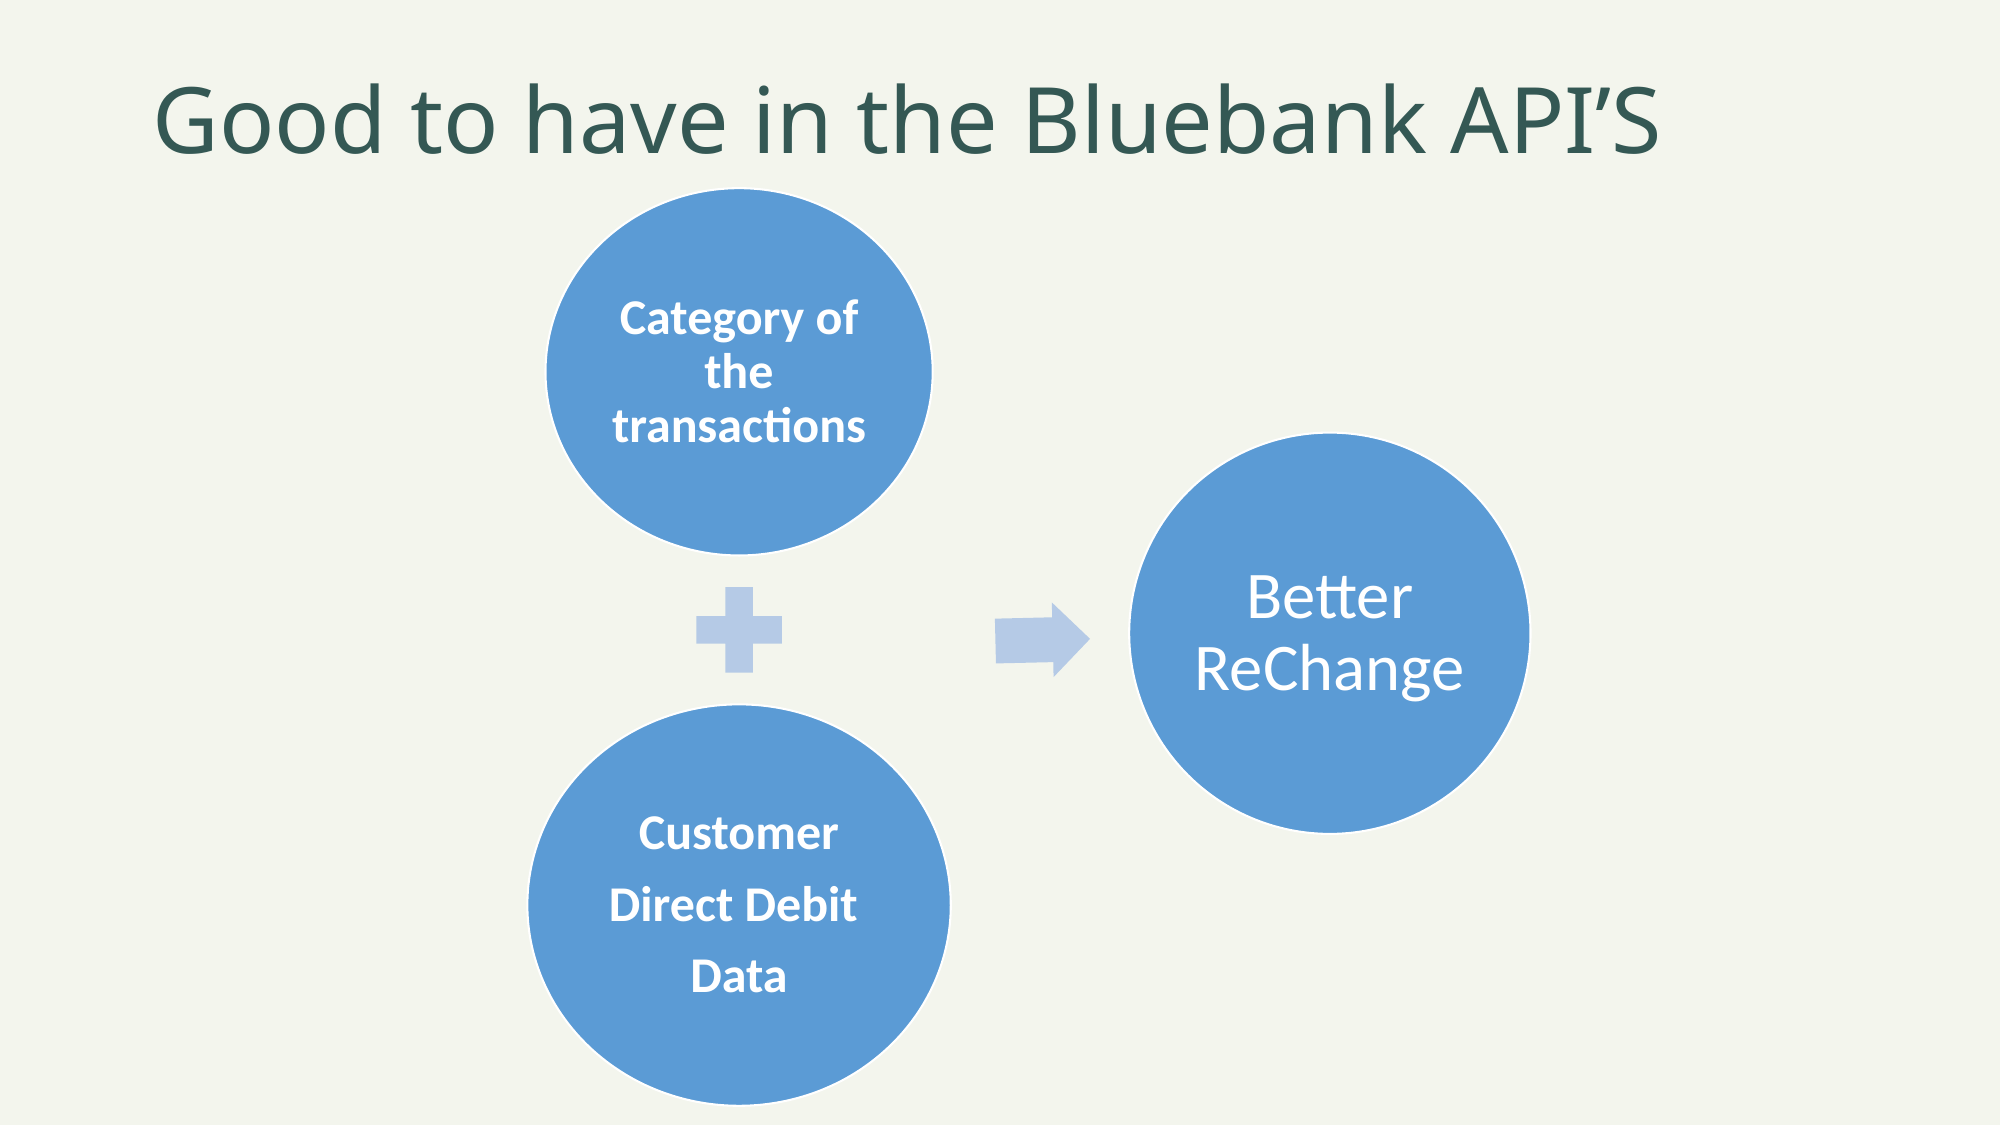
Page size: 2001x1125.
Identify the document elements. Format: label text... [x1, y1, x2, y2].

title Good to have in the Bluebank API’S [137, 59, 1863, 188]
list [137, 188, 1863, 1106]
